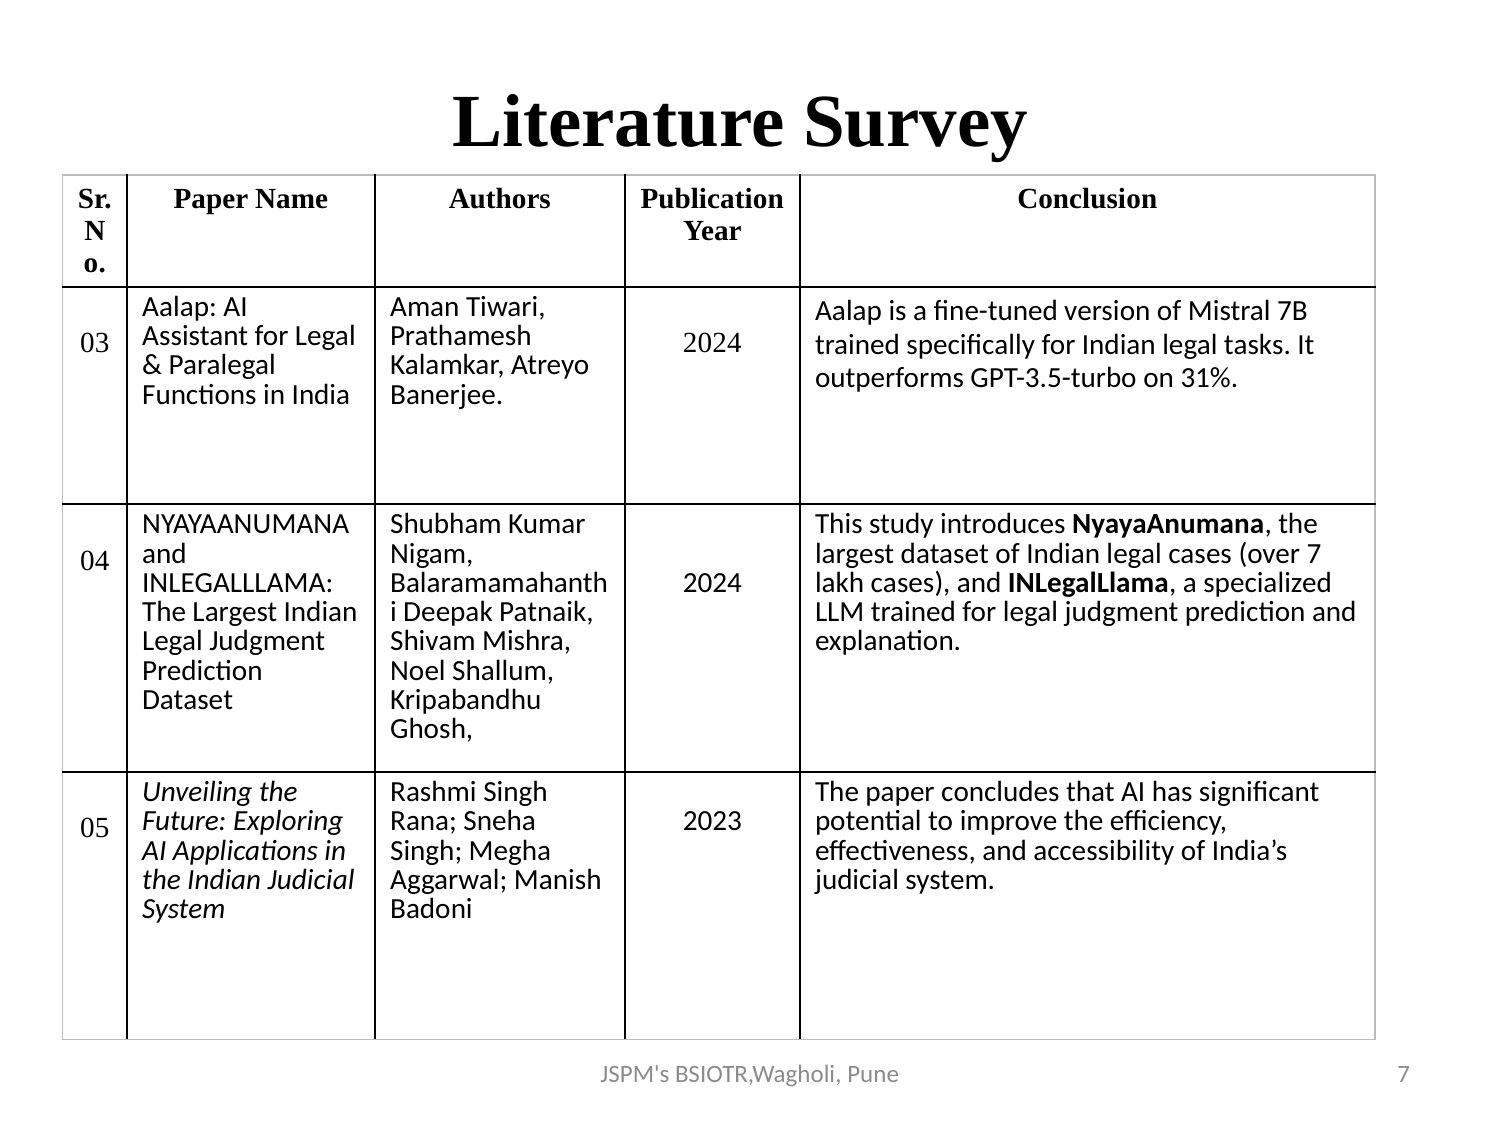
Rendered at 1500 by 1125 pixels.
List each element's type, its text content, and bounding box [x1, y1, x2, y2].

table_cell NYAYAANUMANA and INLEGALLLAMA: The Largest Indian Legal Judgment Prediction Dataset [128, 505, 374, 771]
table_cell 2024 [626, 505, 799, 771]
text_box [74, 45, 1425, 233]
table_cell 04 [63, 505, 126, 771]
table_cell The paper concludes that AI has significant potential to improve the efficiency, effectiveness, and accessibility of India’s judicial system. [801, 773, 1374, 1039]
slide_number 7 [1074, 1042, 1425, 1103]
table_header Sr. No. [63, 176, 126, 286]
table_cell 2024 [626, 288, 799, 503]
table_cell Unveiling the Future: Exploring AI Applications in the Indian Judicial System [128, 773, 374, 1039]
footer JSPM's BSIOTR,Wagholi, Pune [512, 1042, 988, 1103]
table_header Paper Name [128, 176, 374, 286]
table_cell Aalap: AI Assistant for Legal & Paralegal Functions in India [128, 288, 374, 503]
table_cell 2023 [626, 773, 799, 1039]
table_header Publication Year [626, 176, 799, 286]
table_cell 03 [63, 288, 126, 503]
table_cell This study introduces NyayaAnumana, the largest dataset of Indian legal cases (over 7 lakh cases), and INLegalLlama, a specialized LLM trained for legal judgment prediction and explanation. [801, 505, 1374, 771]
table_cell Rashmi Singh Rana; Sneha Singh; Megha Aggarwal; Manish Badoni [376, 773, 624, 1039]
table_cell Aalap is a fine-tuned version of Mistral 7B trained specifically for Indian legal tasks. It outperforms GPT-3.5-turbo on 31%. [801, 288, 1374, 503]
table_header Authors [376, 176, 624, 286]
table_cell Aman Tiwari, Prathamesh Kalamkar, Atreyo Banerjee. [376, 288, 624, 503]
table_cell Shubham Kumar Nigam, Balaramamahanthi Deepak Patnaik, Shivam Mishra, Noel Shallum, Kripabandhu Ghosh, [376, 505, 624, 771]
table_cell 05 [63, 773, 126, 1039]
table_header Conclusion [801, 176, 1374, 286]
